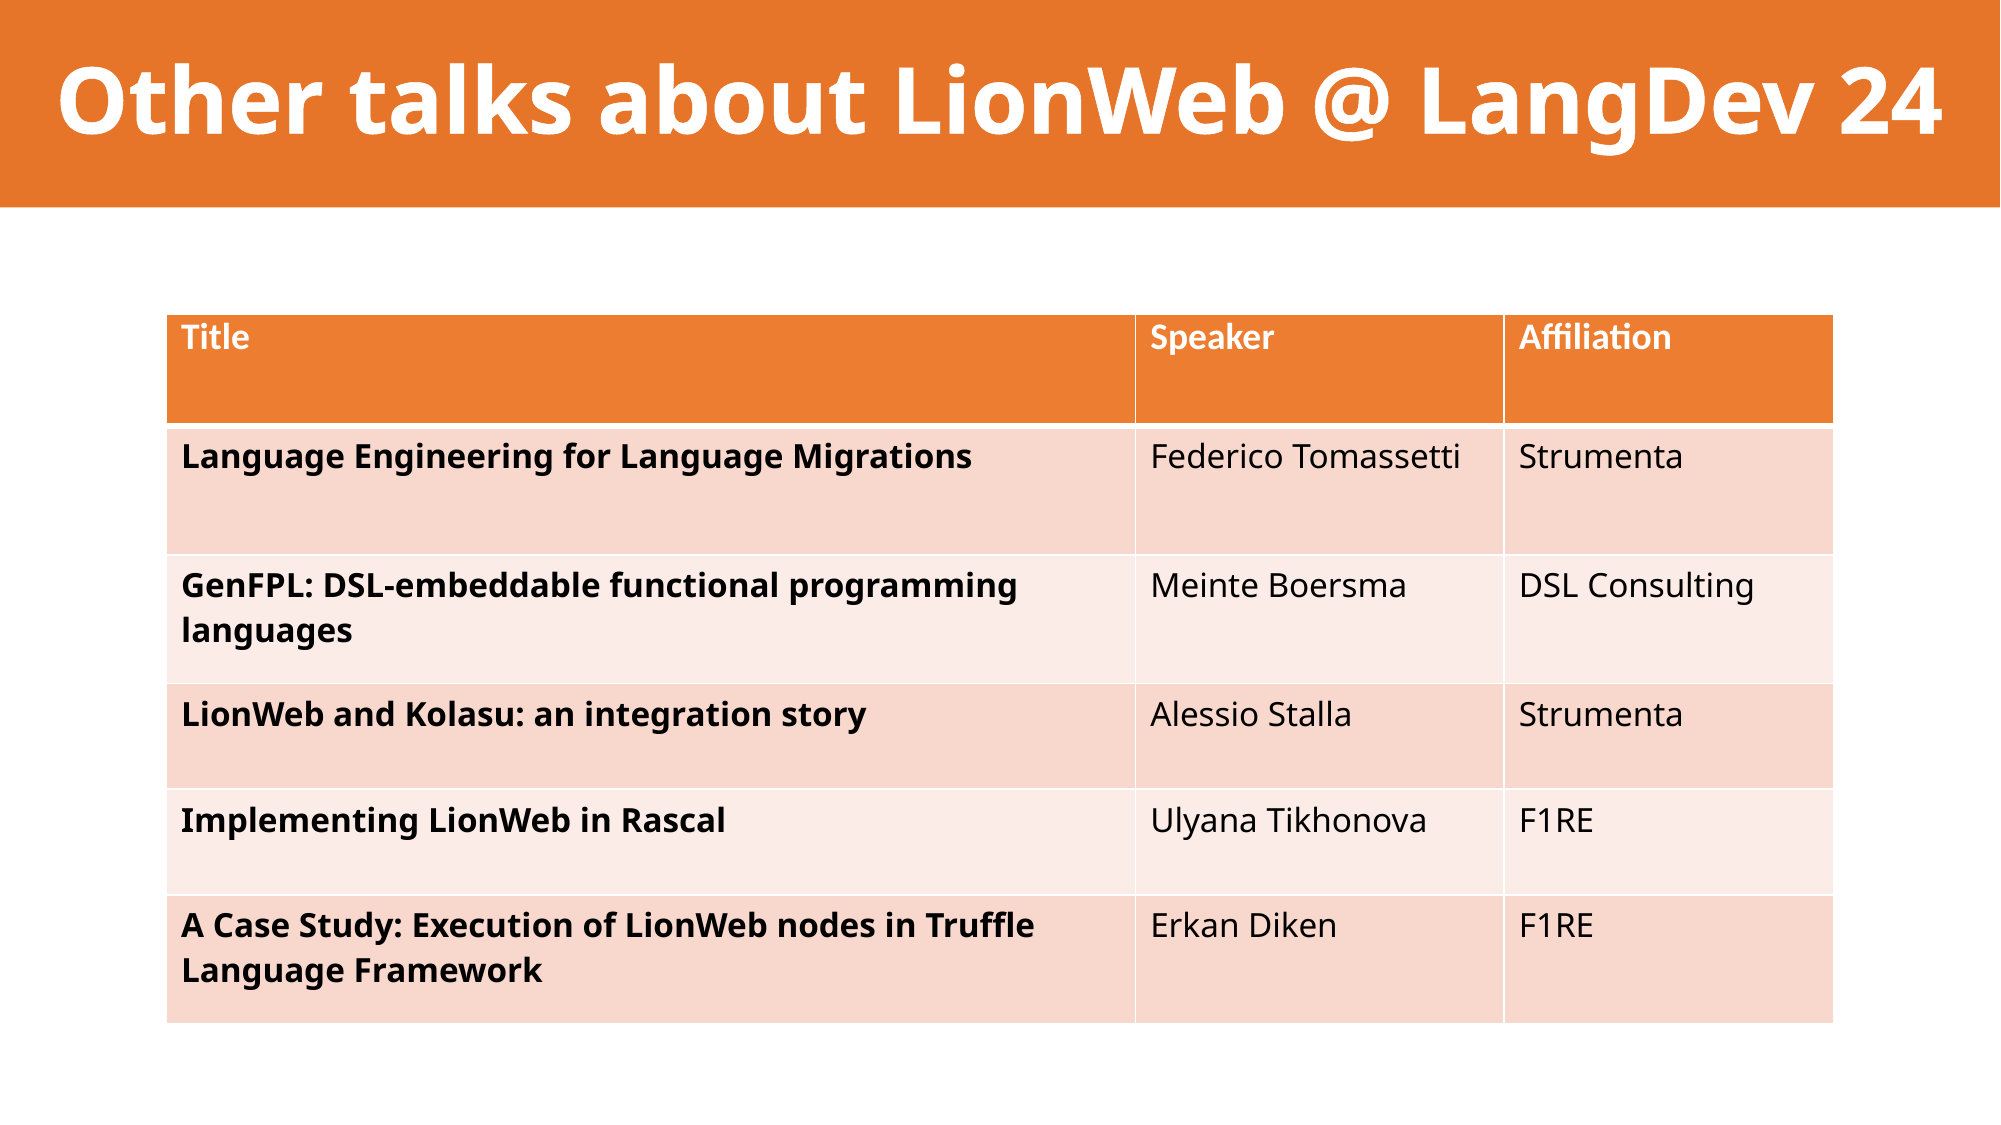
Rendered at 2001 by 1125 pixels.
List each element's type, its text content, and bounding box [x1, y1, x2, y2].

table_header Title [167, 315, 1135, 423]
table_cell DSL Consulting [1505, 556, 1833, 683]
table_cell Erkan Diken [1136, 896, 1503, 1023]
table_cell Strumenta [1505, 429, 1833, 554]
table_cell Federico Tomassetti [1136, 429, 1503, 554]
table_cell A Case Study: Execution of LionWeb nodes in Truffle Language Framework [167, 896, 1135, 1023]
title Other talks about LionWeb @ LangDev 24 [0, 0, 2000, 208]
table_cell Implementing LionWeb in Rascal [167, 790, 1135, 894]
table_cell F1RE [1505, 790, 1833, 894]
table_header Speaker [1136, 315, 1503, 423]
table_cell Ulyana Tikhonova [1136, 790, 1503, 894]
table_cell Language Engineering for Language Migrations [167, 429, 1135, 554]
table_cell Strumenta [1505, 684, 1833, 788]
table_cell Alessio Stalla [1136, 684, 1503, 788]
table_cell F1RE [1505, 896, 1833, 1023]
table_cell GenFPL: DSL-embeddable functional programming languages [167, 556, 1135, 683]
table_header Affiliation [1505, 315, 1833, 423]
table_cell Meinte Boersma [1136, 556, 1503, 683]
table_cell LionWeb and Kolasu: an integration story [167, 684, 1135, 788]
